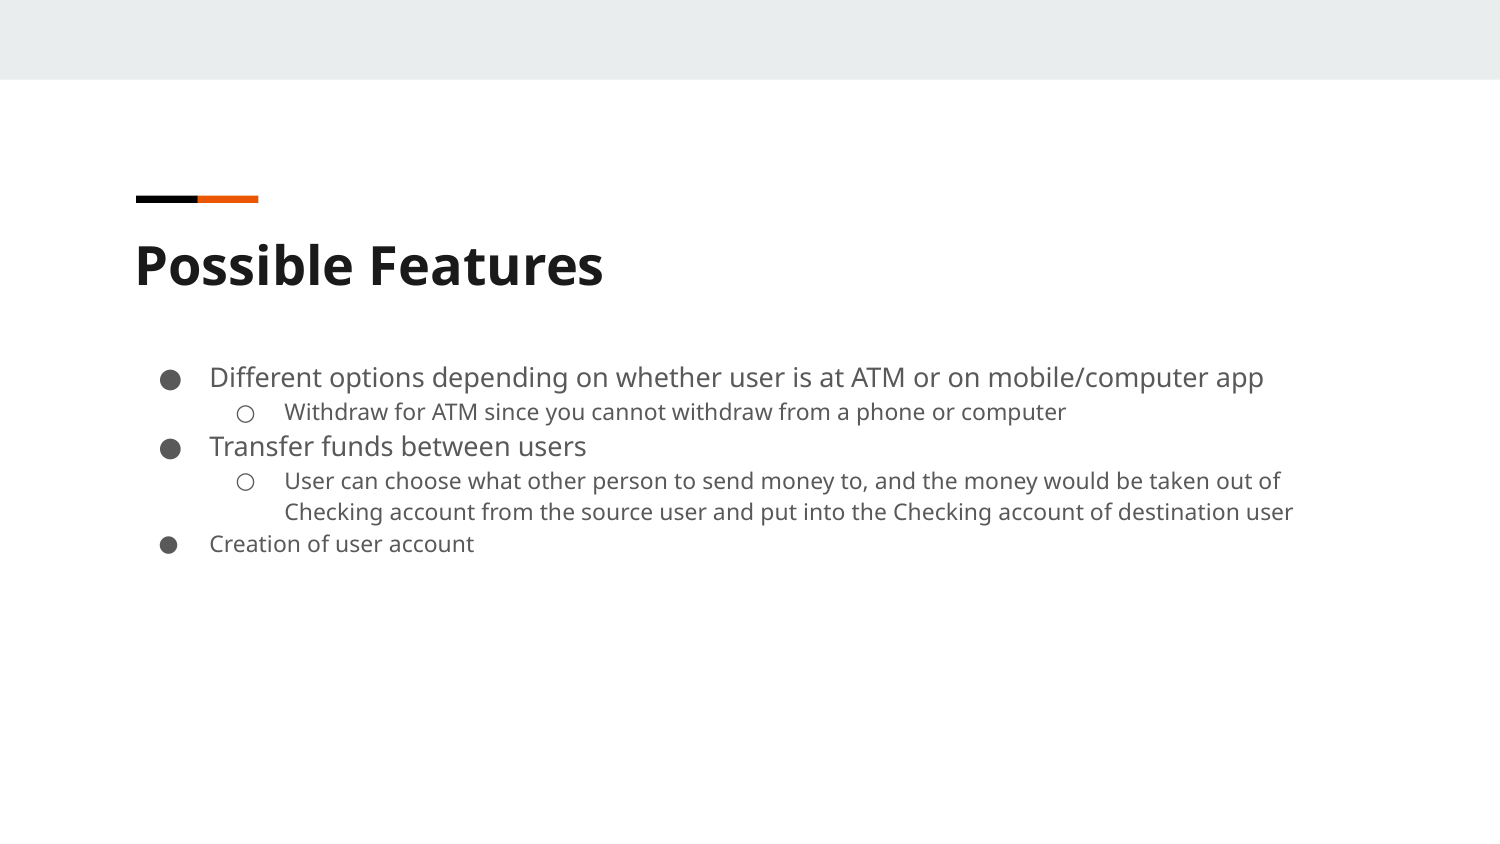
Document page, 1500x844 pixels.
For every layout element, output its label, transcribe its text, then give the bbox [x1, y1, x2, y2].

text_box Different options depending on whether user is at ATM or on mobile/computer app Withdraw for ATM since you cannot withdraw from a phone or computer Transfer funds between users User can choose what other person to send money to, and the money would be taken out of Checking account from the source user and put into the Checking account of destination user Creation of user account [119, 340, 1381, 712]
text_box Possible Features [119, 216, 1381, 304]
